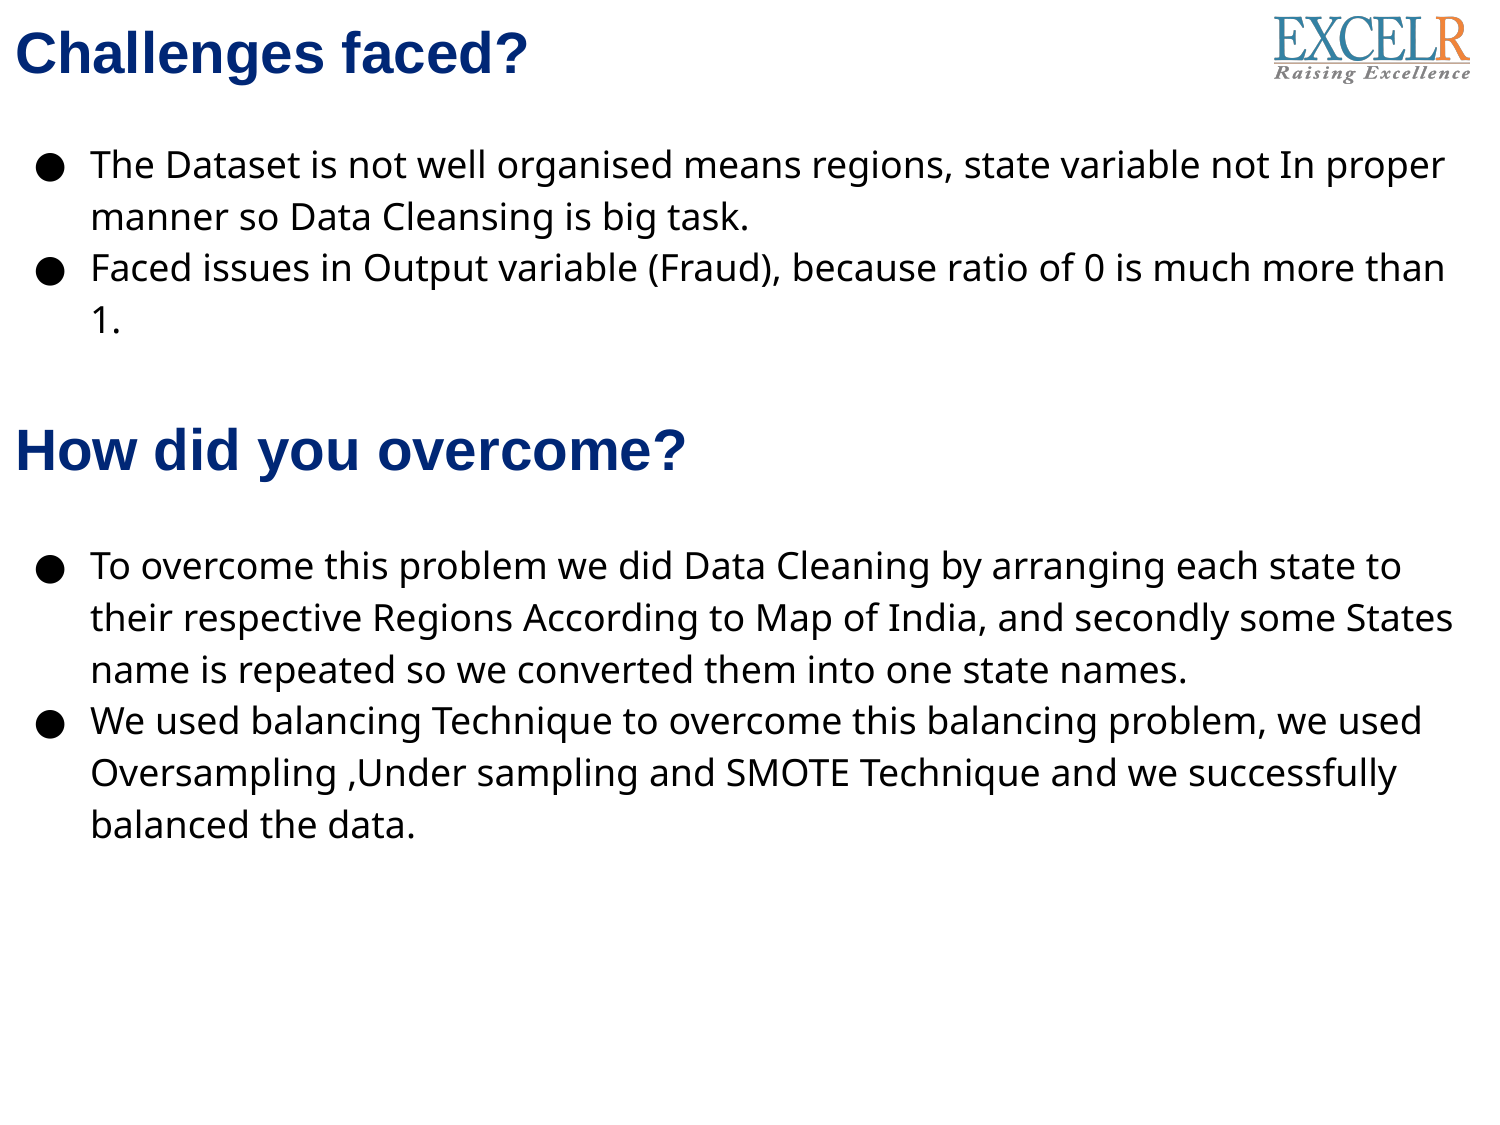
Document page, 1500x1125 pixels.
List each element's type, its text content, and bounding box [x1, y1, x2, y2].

picture [1274, 16, 1470, 85]
text_box Challenges faced? [0, 0, 1224, 95]
text_box To overcome this problem we did Data Cleaning by arranging each state to their respective Regions According to Map of India, and secondly some States name is repeated so we converted them into one state names. We used balancing Technique to overcome this balancing problem, we used Oversampling ,Under sampling and SMOTE Technique and we successfully balanced the data. [0, 527, 1500, 685]
text_box How did you overcome? [0, 397, 750, 492]
text_box The Dataset is not well organised means regions, state variable not In proper manner so Data Cleansing is big task. Faced issues in Output variable (Fraud), because ratio of 0 is much more than 1. [0, 119, 1500, 368]
